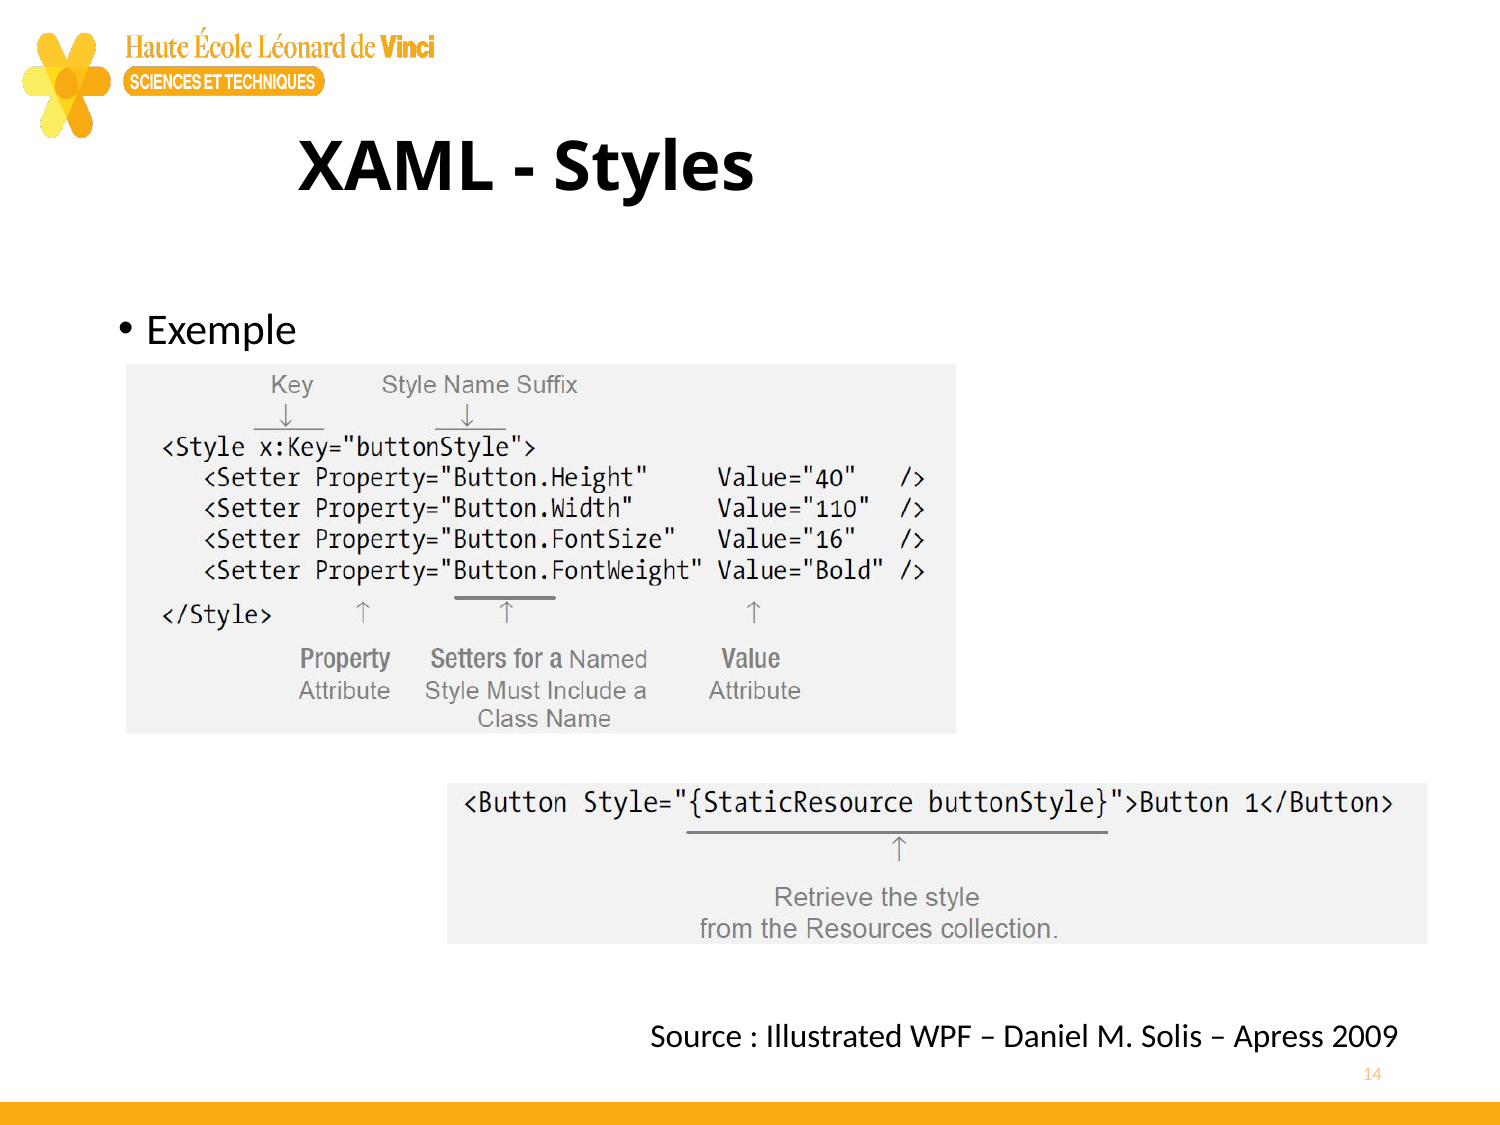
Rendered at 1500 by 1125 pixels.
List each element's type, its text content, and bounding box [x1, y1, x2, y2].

picture [126, 364, 956, 734]
title XAML - Styles [283, 59, 1397, 278]
list Exemple [103, 299, 1397, 1014]
text_box Source : Illustrated WPF – Daniel M. Solis – Apress 2009 [635, 1007, 1500, 1062]
picture [22, 27, 434, 138]
slide_number 14 [1059, 1062, 1397, 1103]
picture [447, 783, 1427, 944]
